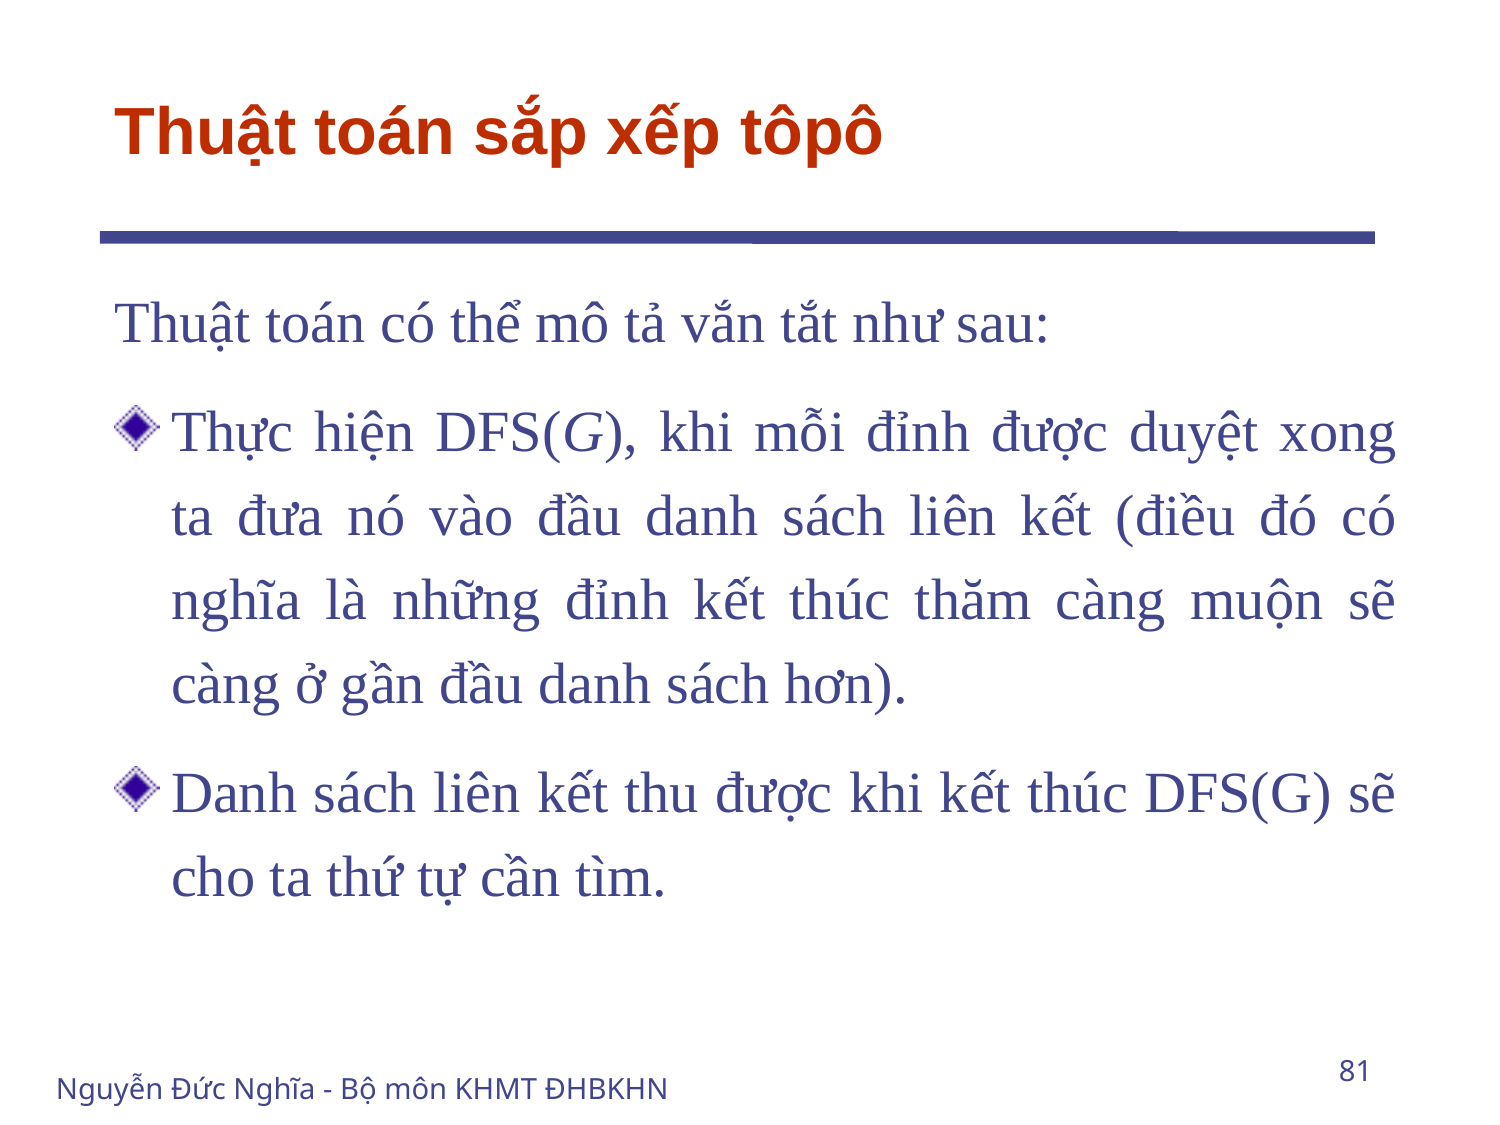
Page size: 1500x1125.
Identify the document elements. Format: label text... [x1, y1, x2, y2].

picture [114, 405, 160, 451]
slide_number 81 [1074, 1024, 1388, 1101]
title Thuật toán sắp xếp tôpô [99, 49, 1376, 176]
list Thuật toán có thể mô tả vắn tắt như sau: Thực hiện DFS(G), khi mỗi đỉnh được duyệt xong ta đưa nó vào đầu danh sách liên kết (điều đó có nghĩa là những đỉnh kết thúc thăm càng muộn sẽ càng ở gần đầu danh sách hơn). Danh sách liên kết thu được khi kết thúc DFS(G) sẽ cho ta thứ tự cần tìm. [99, 262, 1413, 988]
footer Nguyễn Đức Nghĩa - Bộ môn KHMT ĐHBKHN [12, 1037, 713, 1113]
picture [114, 766, 160, 812]
